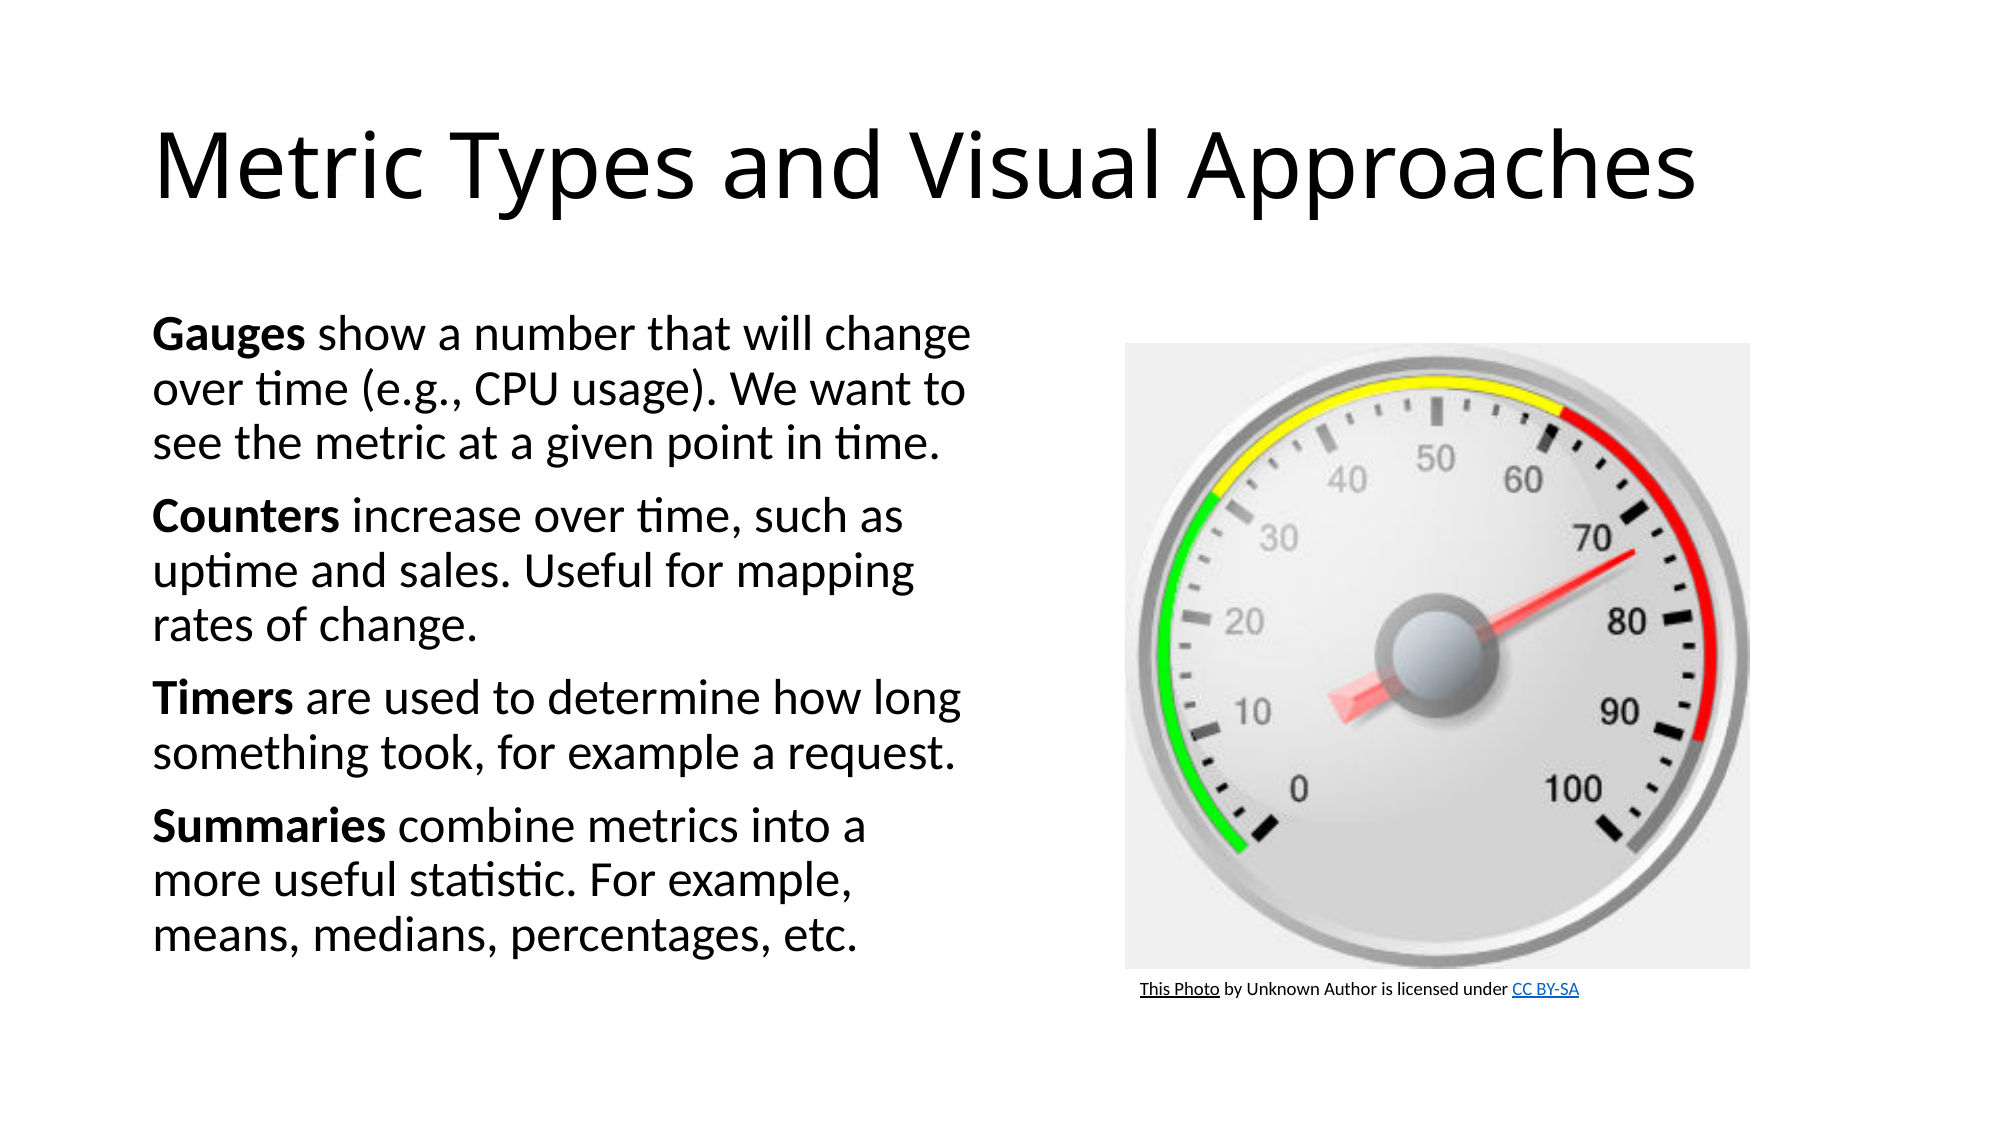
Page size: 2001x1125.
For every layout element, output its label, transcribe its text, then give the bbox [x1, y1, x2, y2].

title Metric Types and Visual Approaches [137, 59, 1863, 278]
list Gauges show a number that will change over time (e.g., CPU usage). We want to see the metric at a given point in time. Counters increase over time, such as uptime and sales. Useful for mapping rates of change. Timers are used to determine how long something took, for example a request. Summaries combine metrics into a more useful statistic. For example, means, medians, percentages, etc. [137, 299, 988, 1014]
text_box This Photo by Unknown Author is licensed under CC BY-SA [1125, 969, 1750, 1007]
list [1124, 343, 1750, 969]
